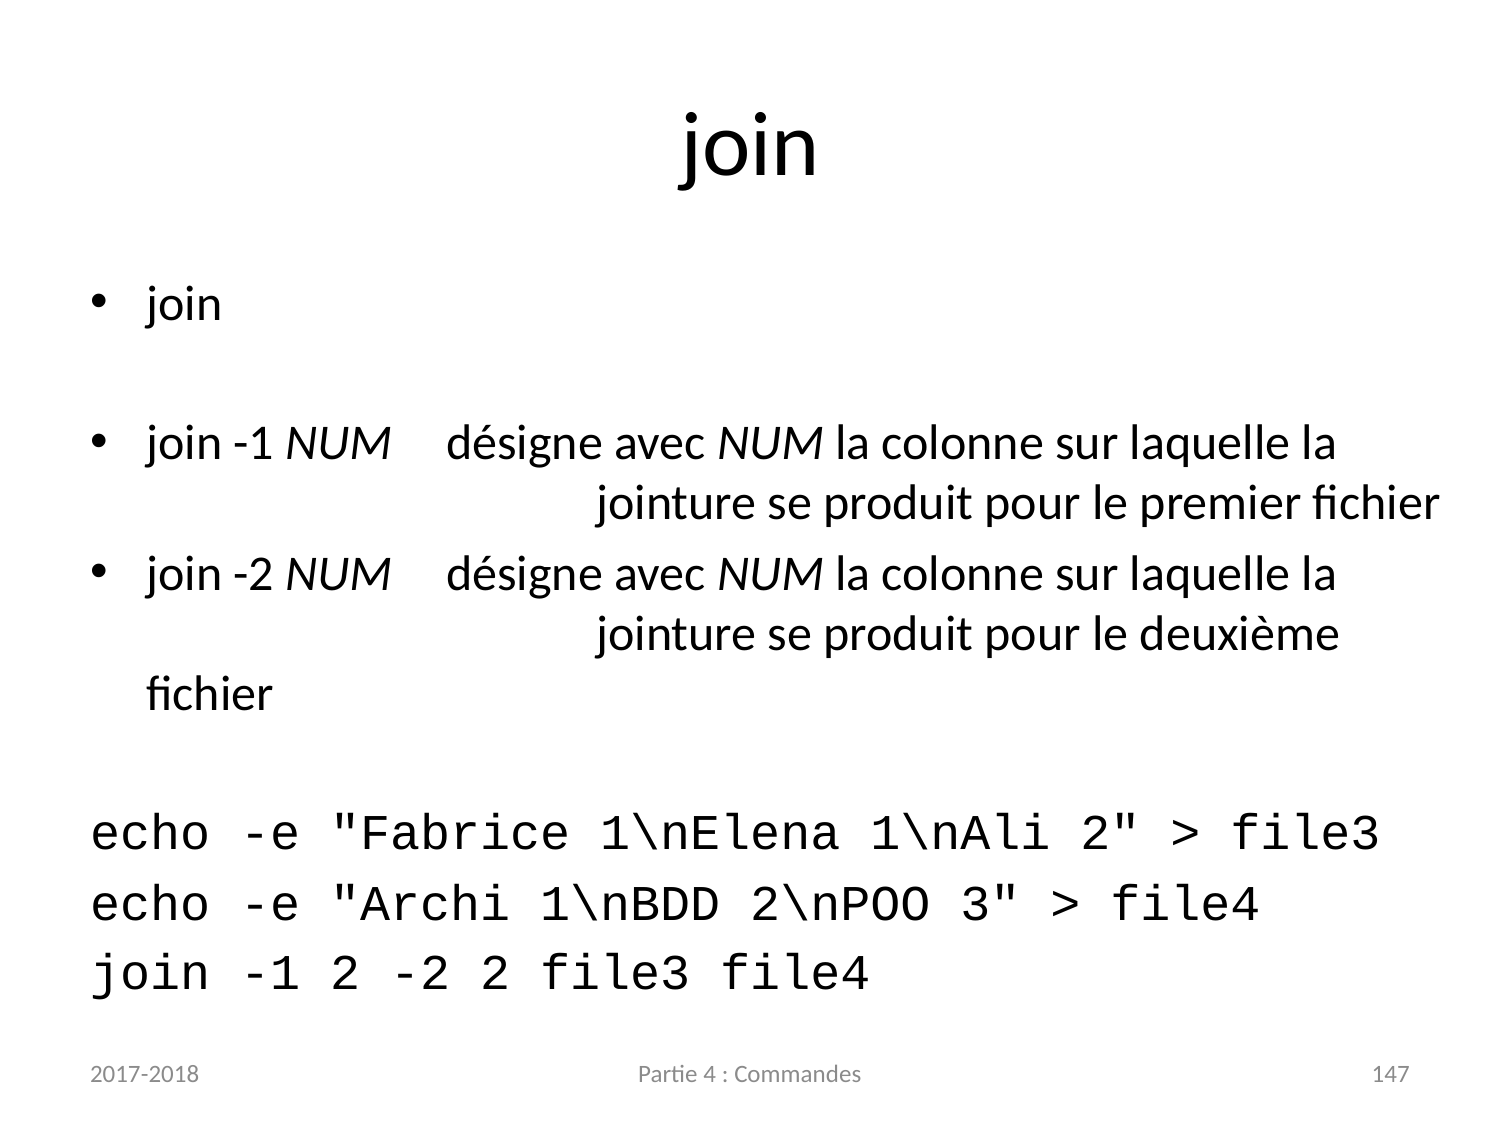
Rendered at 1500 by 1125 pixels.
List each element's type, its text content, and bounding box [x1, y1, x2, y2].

slide_number 147 [1074, 1042, 1425, 1103]
footer Partie 4 : Commandes [512, 1042, 988, 1103]
list join join -1 NUM désigne avec NUM la colonne sur laquelle la jointure se produit pour le premier fichier join -2 NUM désigne avec NUM la colonne sur laquelle la jointure se produit pour le deuxième fichier echo -e "Fabrice 1\nElena 1\nAli 2" > file3 echo -e "Archi 1\nBDD 2\nPOO 3" > file4 join -1 2 -2 2 file3 file4 [75, 262, 1471, 1005]
slide_number 2017-2018 [75, 1042, 425, 1103]
title join [75, 45, 1425, 233]
